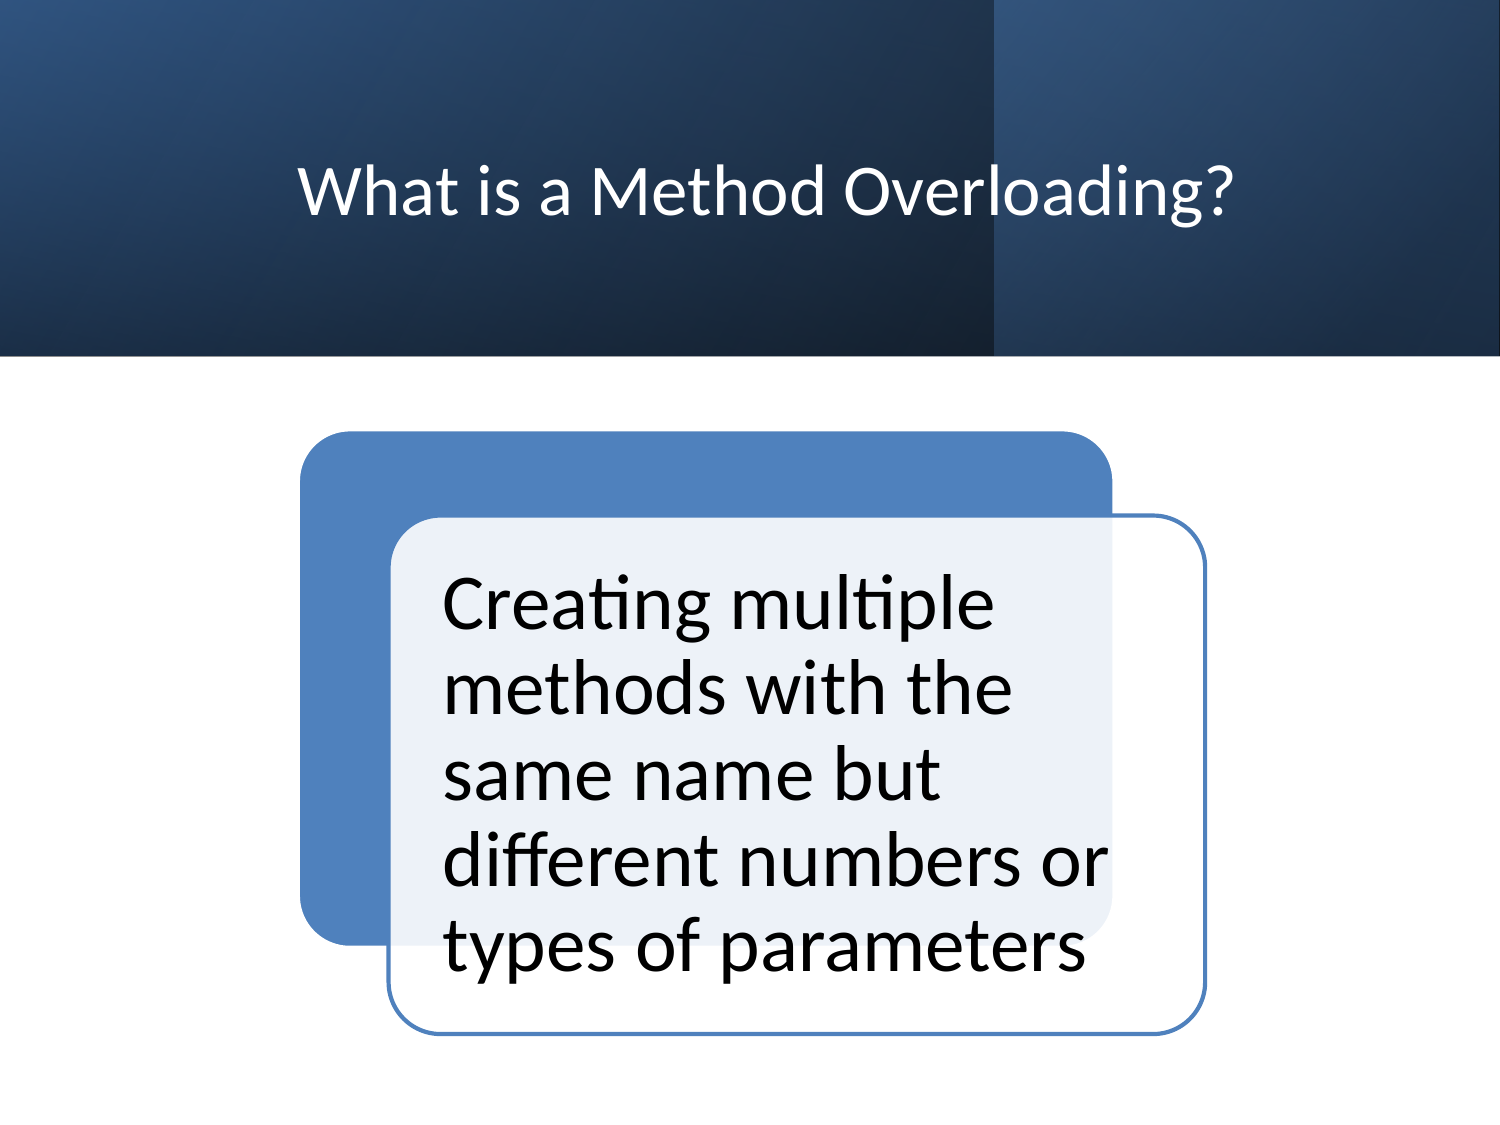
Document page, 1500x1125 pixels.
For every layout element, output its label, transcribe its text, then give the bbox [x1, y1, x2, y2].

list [78, 428, 1424, 1035]
text_box [0, 0, 1500, 358]
title What is a Method Overloading? [170, 57, 1366, 316]
text_box [0, 358, 1500, 1125]
